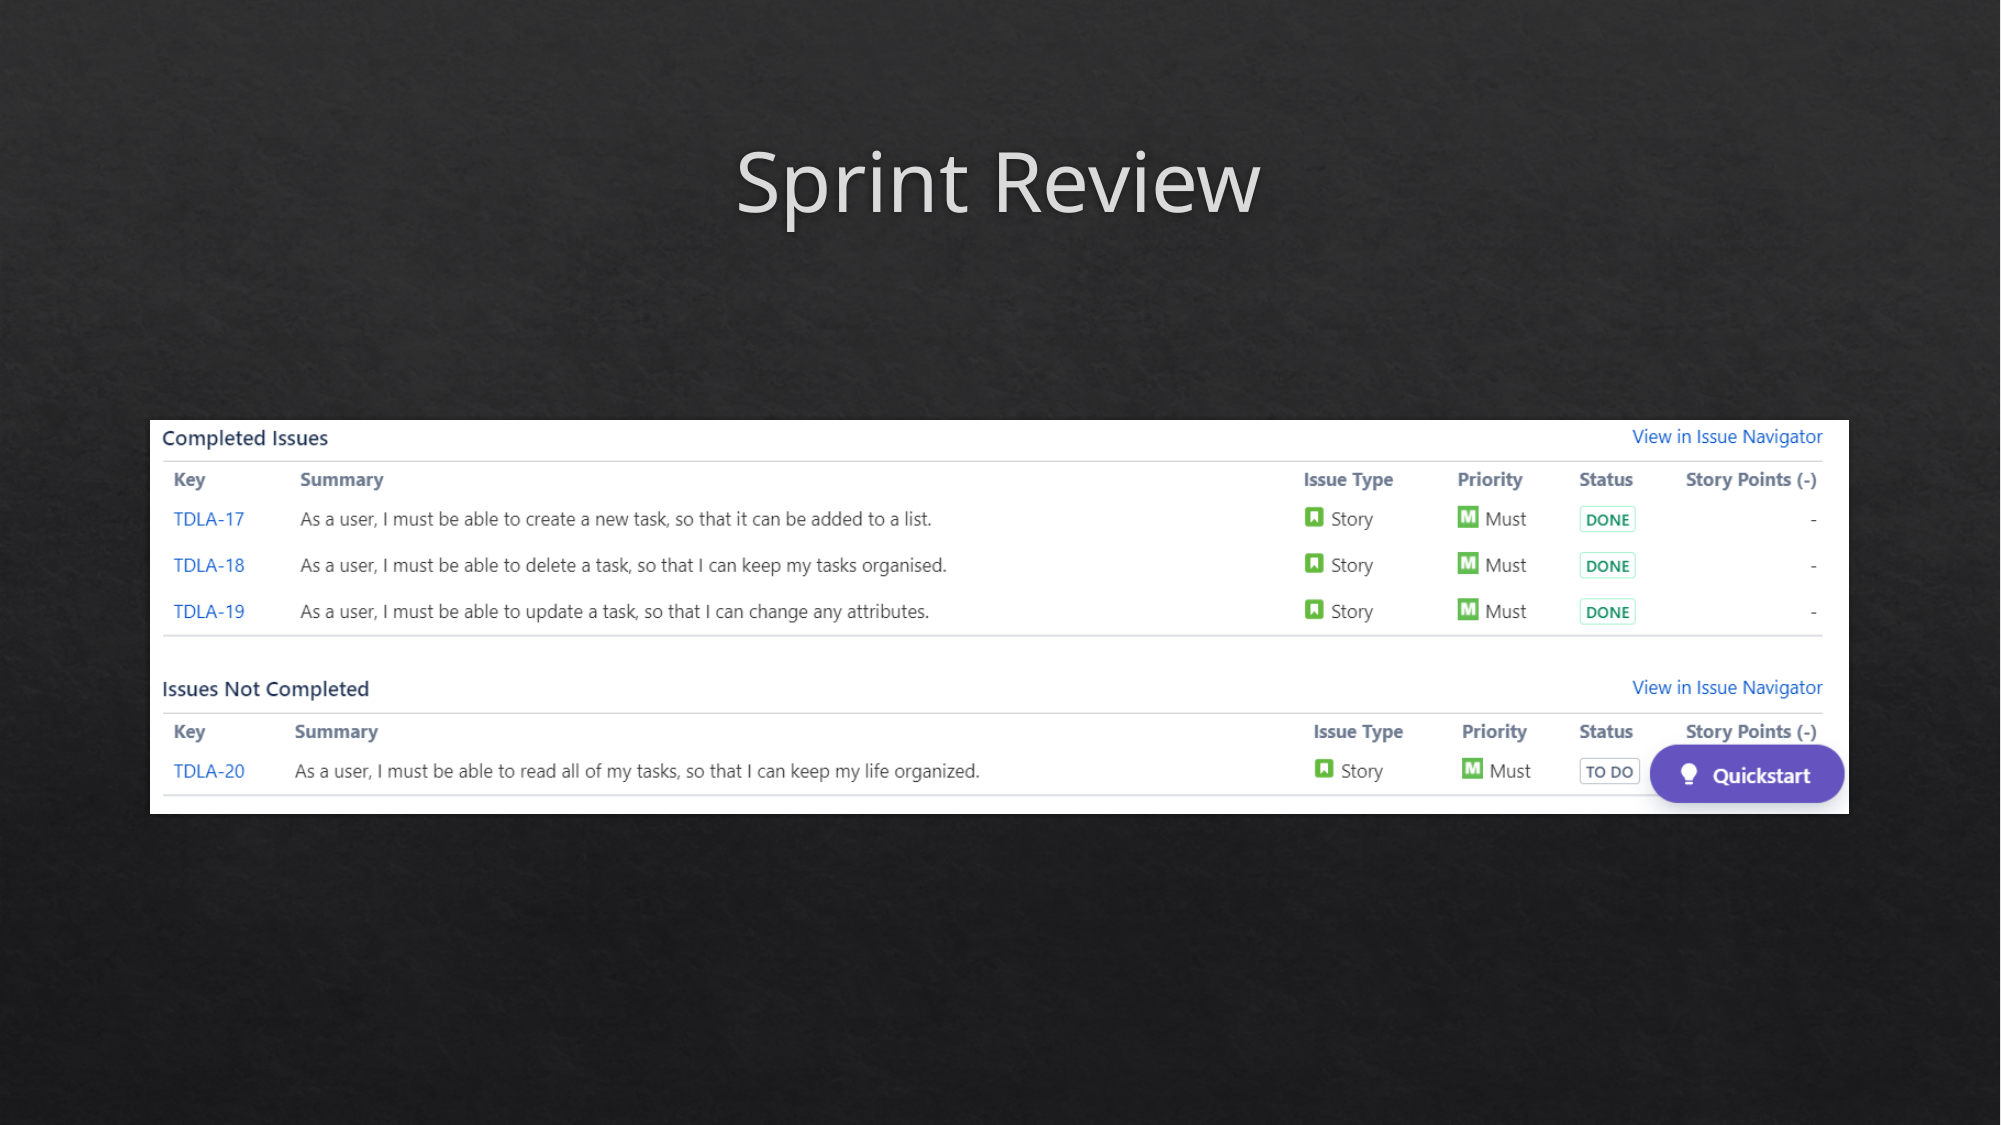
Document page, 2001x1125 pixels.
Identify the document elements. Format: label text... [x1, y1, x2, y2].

title Sprint Review [149, 99, 1849, 260]
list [149, 420, 1849, 814]
